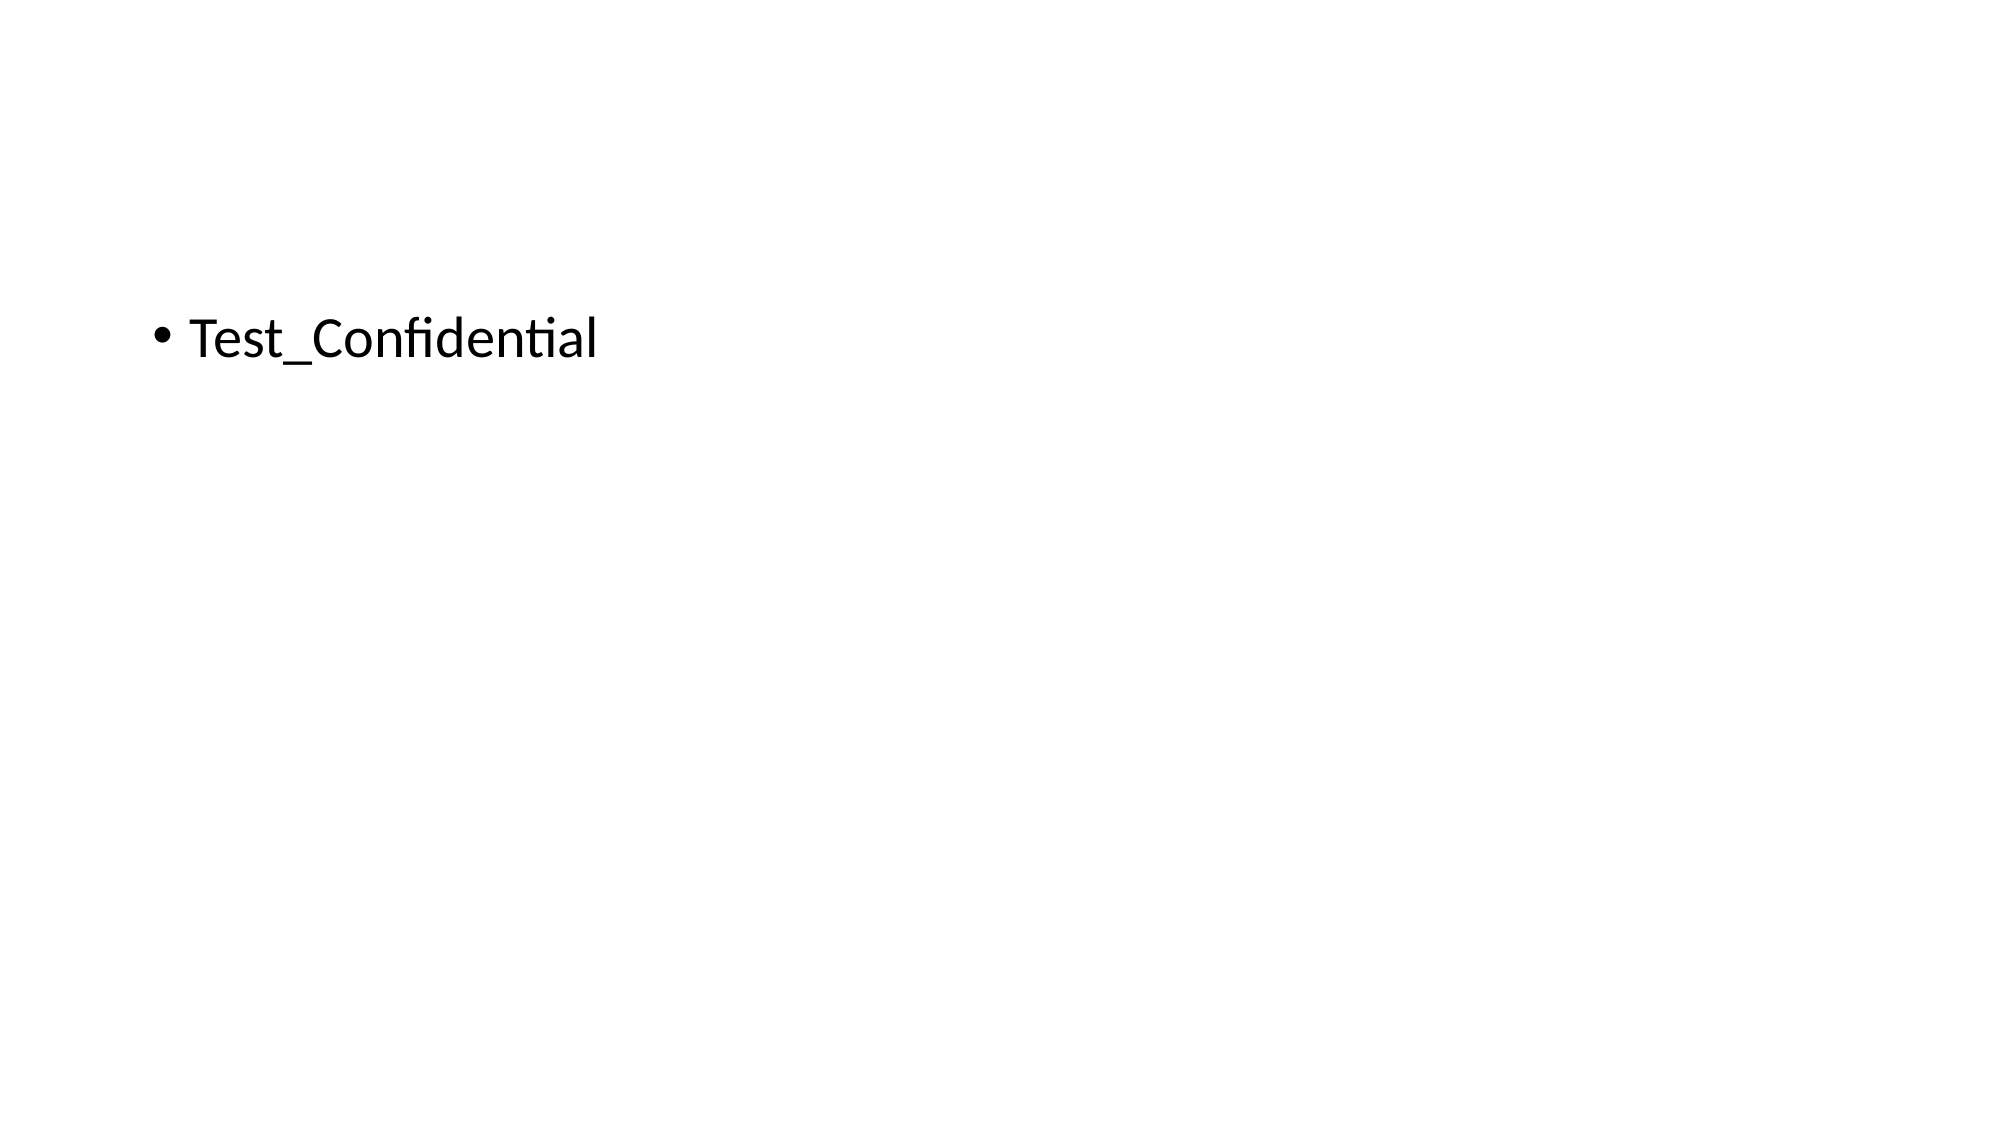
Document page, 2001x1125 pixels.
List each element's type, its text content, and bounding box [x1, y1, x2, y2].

list Test_Confidential [137, 299, 1863, 1014]
